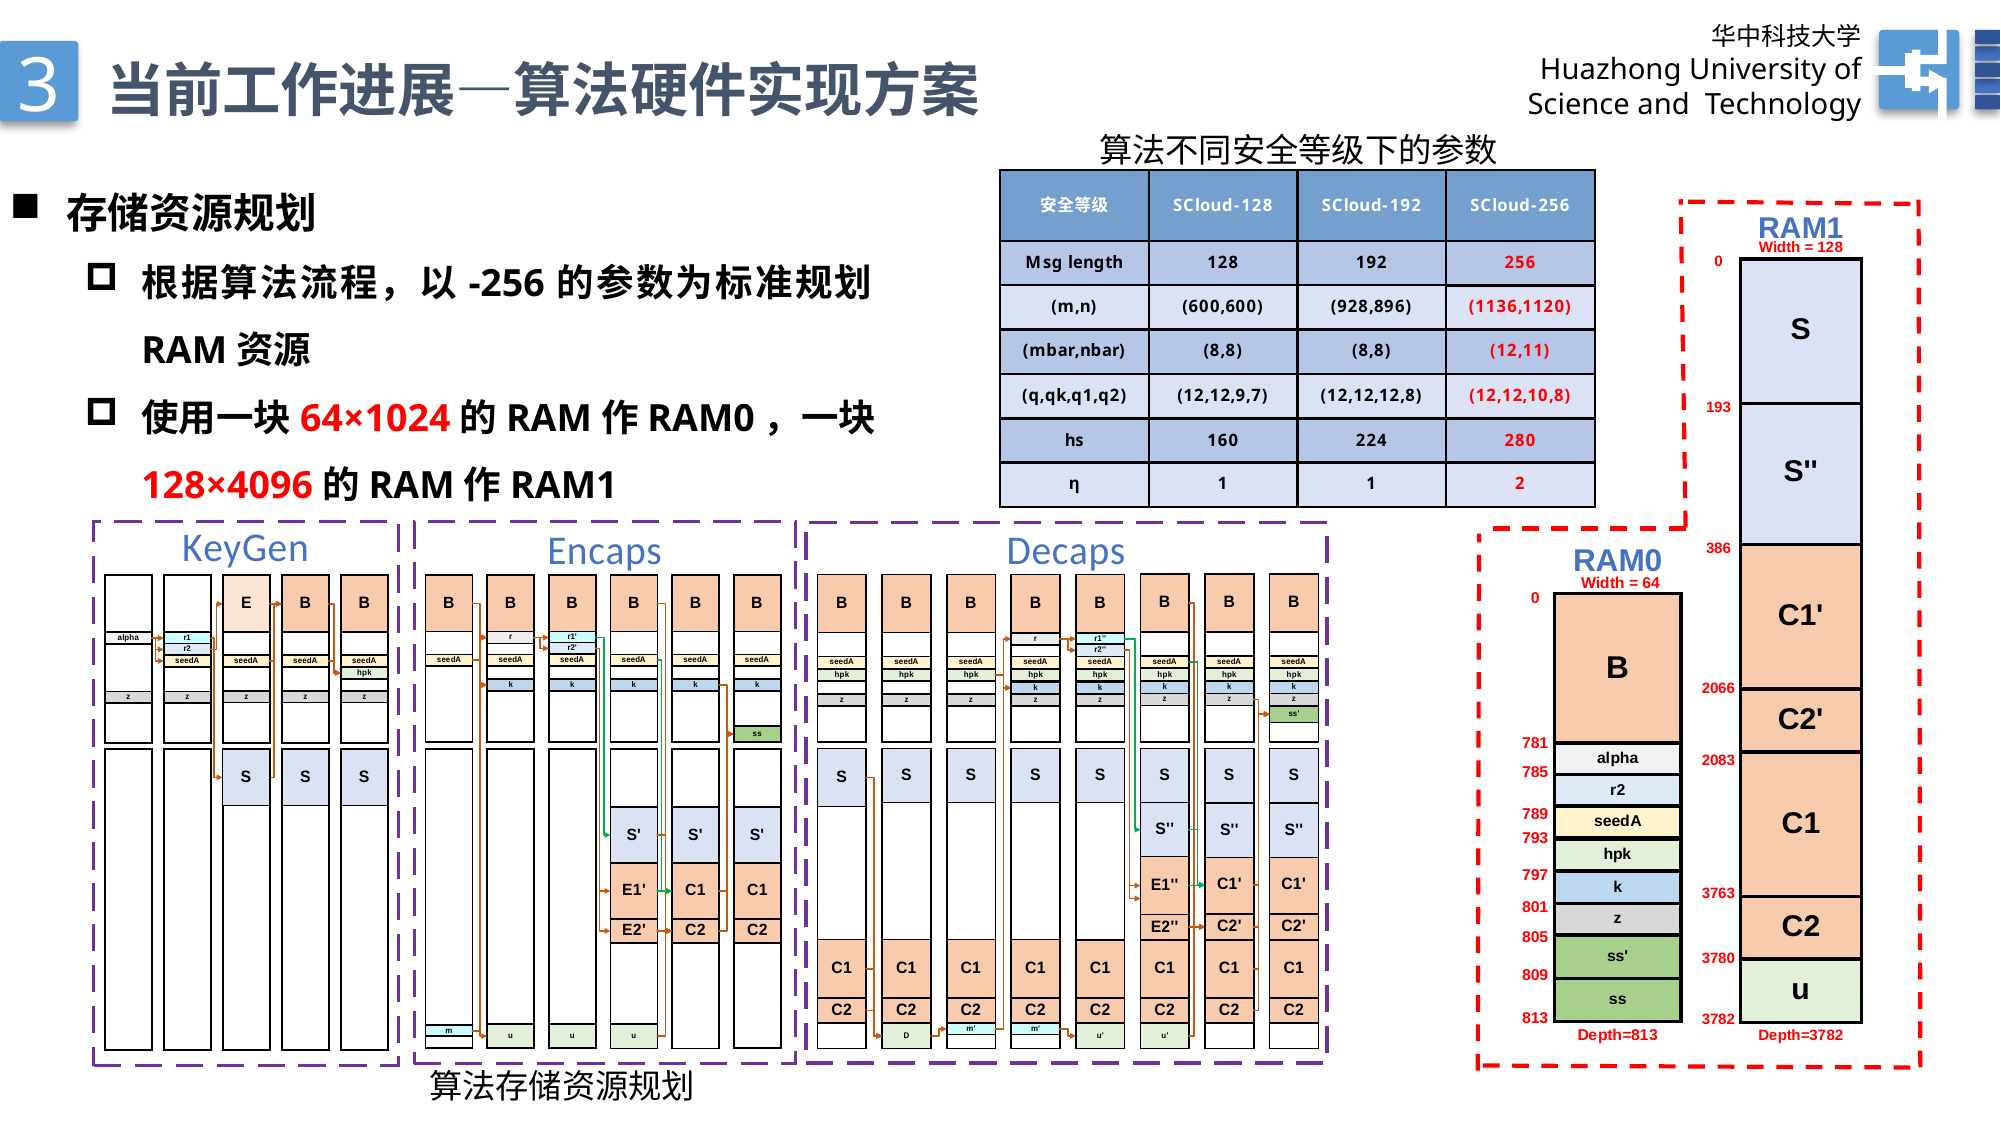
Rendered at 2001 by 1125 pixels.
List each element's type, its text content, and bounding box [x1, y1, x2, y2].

picture [1692, 204, 1864, 1053]
text_box 3 [0, 39, 80, 123]
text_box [1680, 199, 1686, 528]
picture [411, 514, 798, 1066]
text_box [1017, 12, 2000, 129]
picture [90, 511, 401, 1068]
picture [1512, 533, 1684, 1053]
picture [997, 166, 1596, 509]
picture [803, 514, 1330, 1066]
